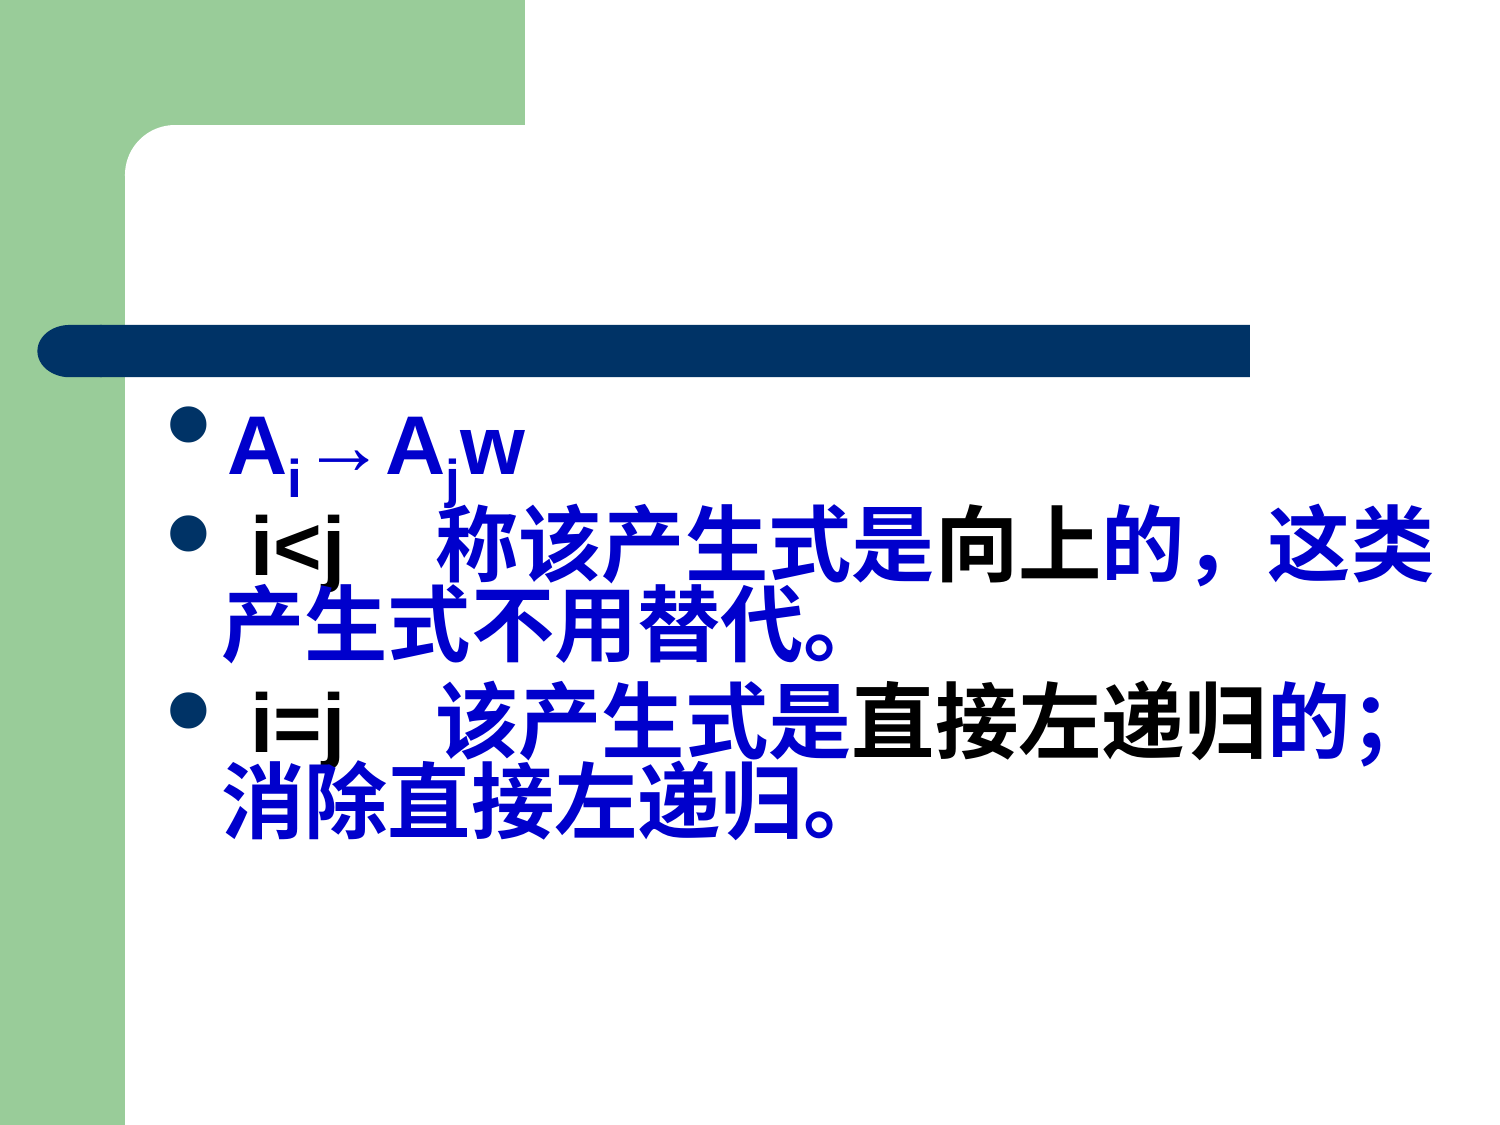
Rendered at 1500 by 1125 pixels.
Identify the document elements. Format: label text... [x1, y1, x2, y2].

list Ai→Ajw i<j 称该产生式是向上的，这类产生式不用替代。 i=j 该产生式是直接左递归的；消除直接左递归。 [149, 387, 1463, 1001]
